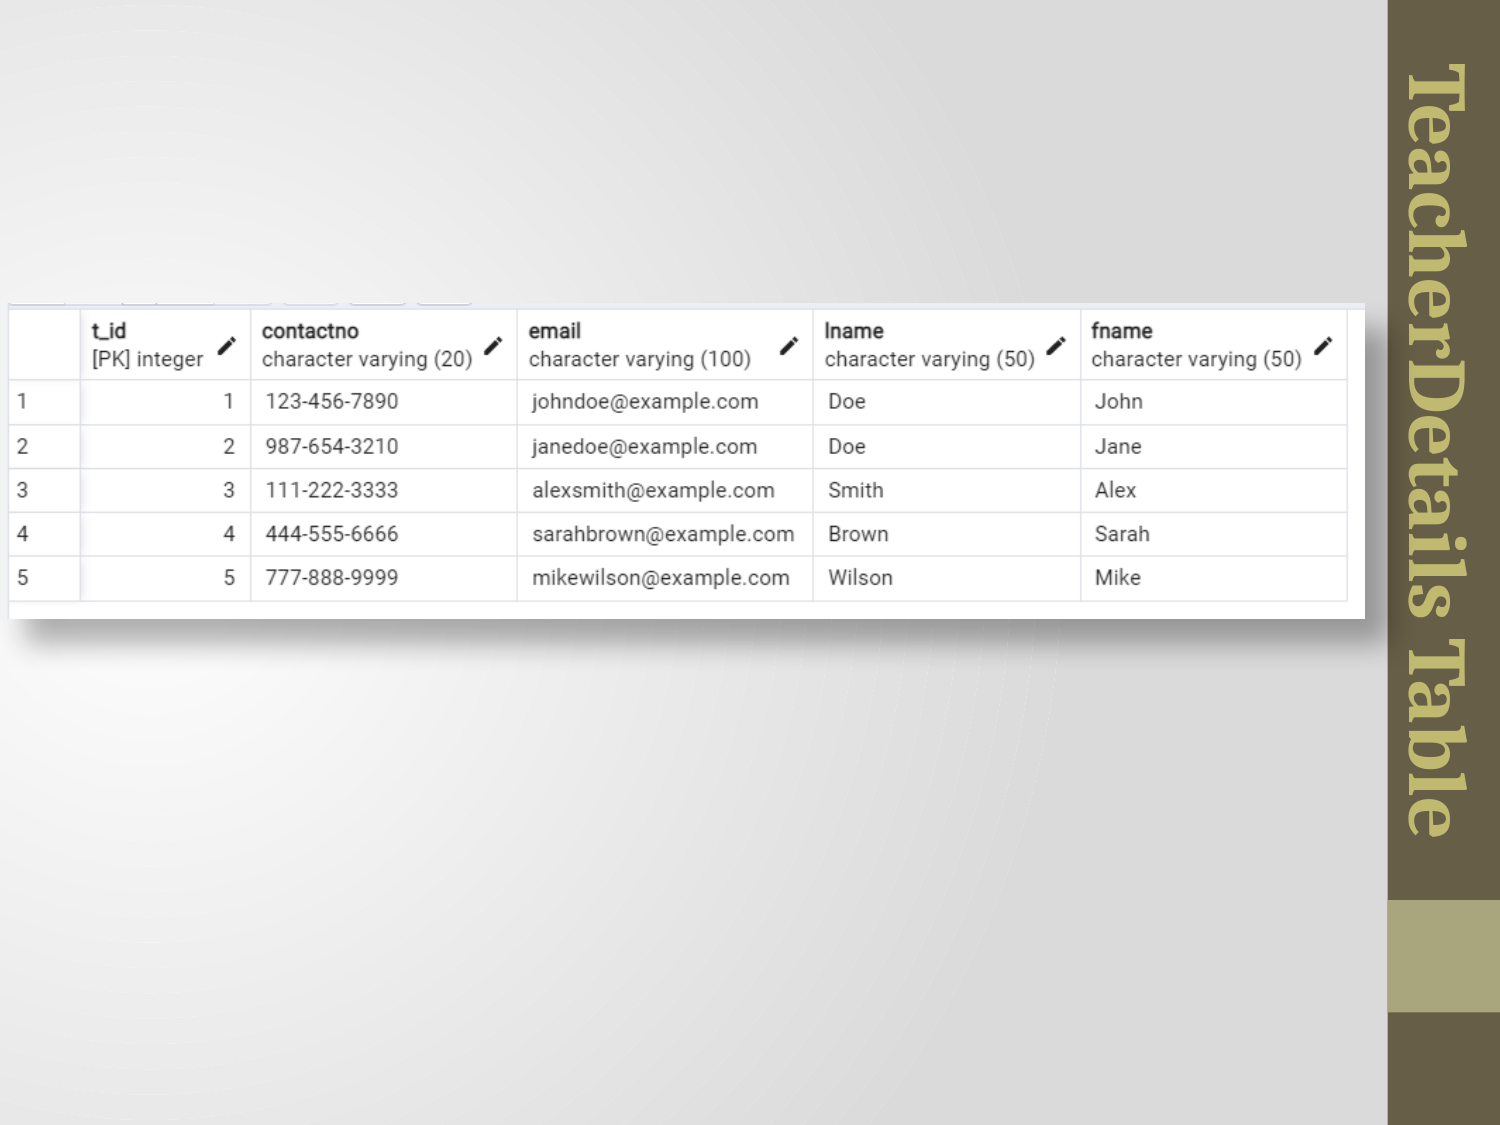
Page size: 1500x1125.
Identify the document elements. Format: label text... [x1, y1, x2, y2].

picture [0, 302, 1366, 620]
text_box TeacherDetails Table [1385, 48, 1500, 874]
